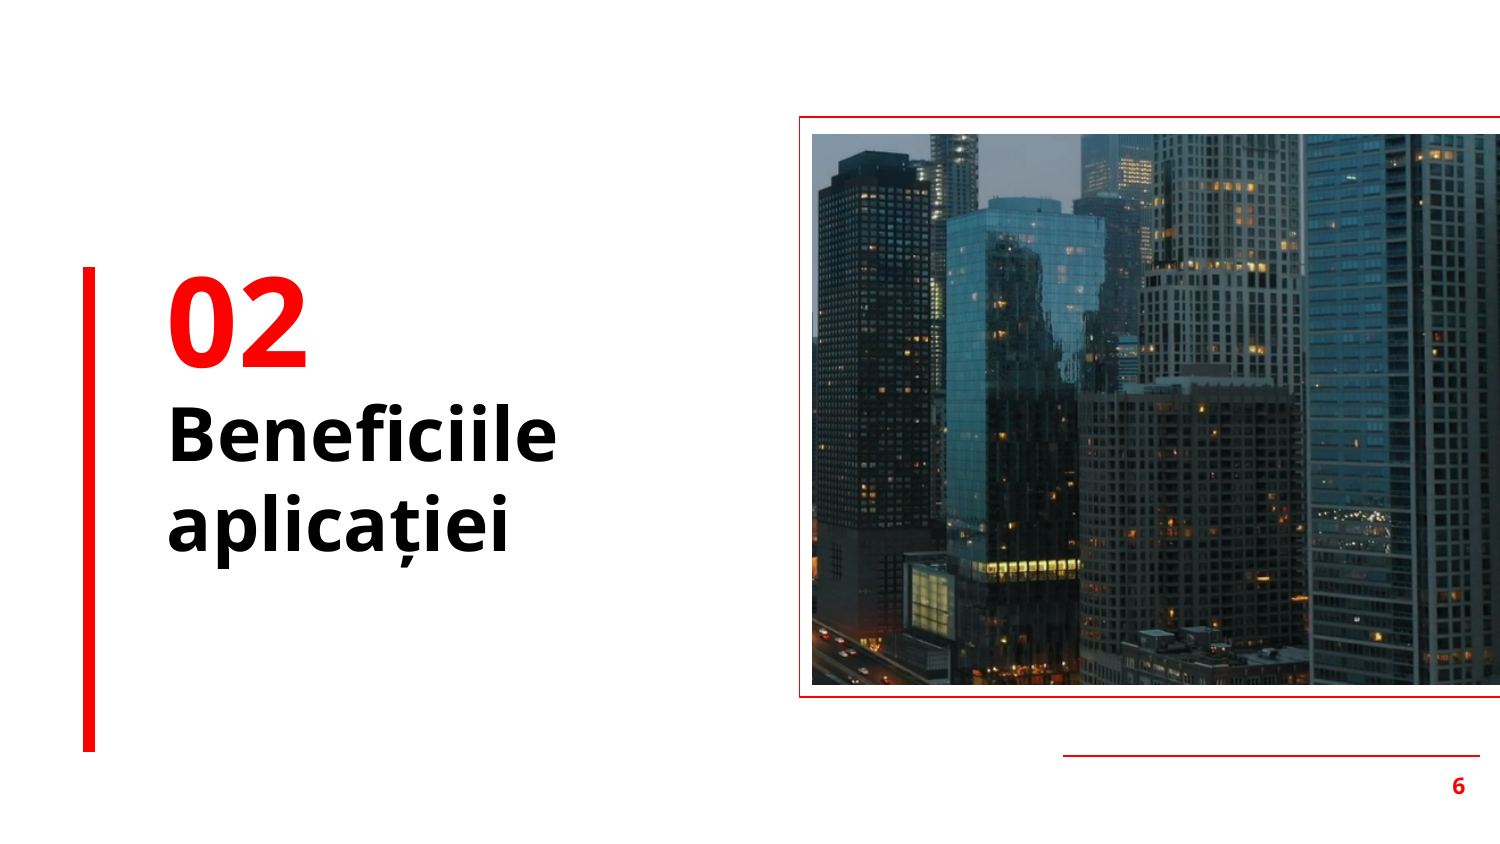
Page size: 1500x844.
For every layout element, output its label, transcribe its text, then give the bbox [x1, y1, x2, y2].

title 02 [151, 269, 435, 371]
picture [812, 134, 1500, 685]
text_box [799, 116, 1500, 697]
title Beneficiile aplicației [151, 371, 800, 553]
